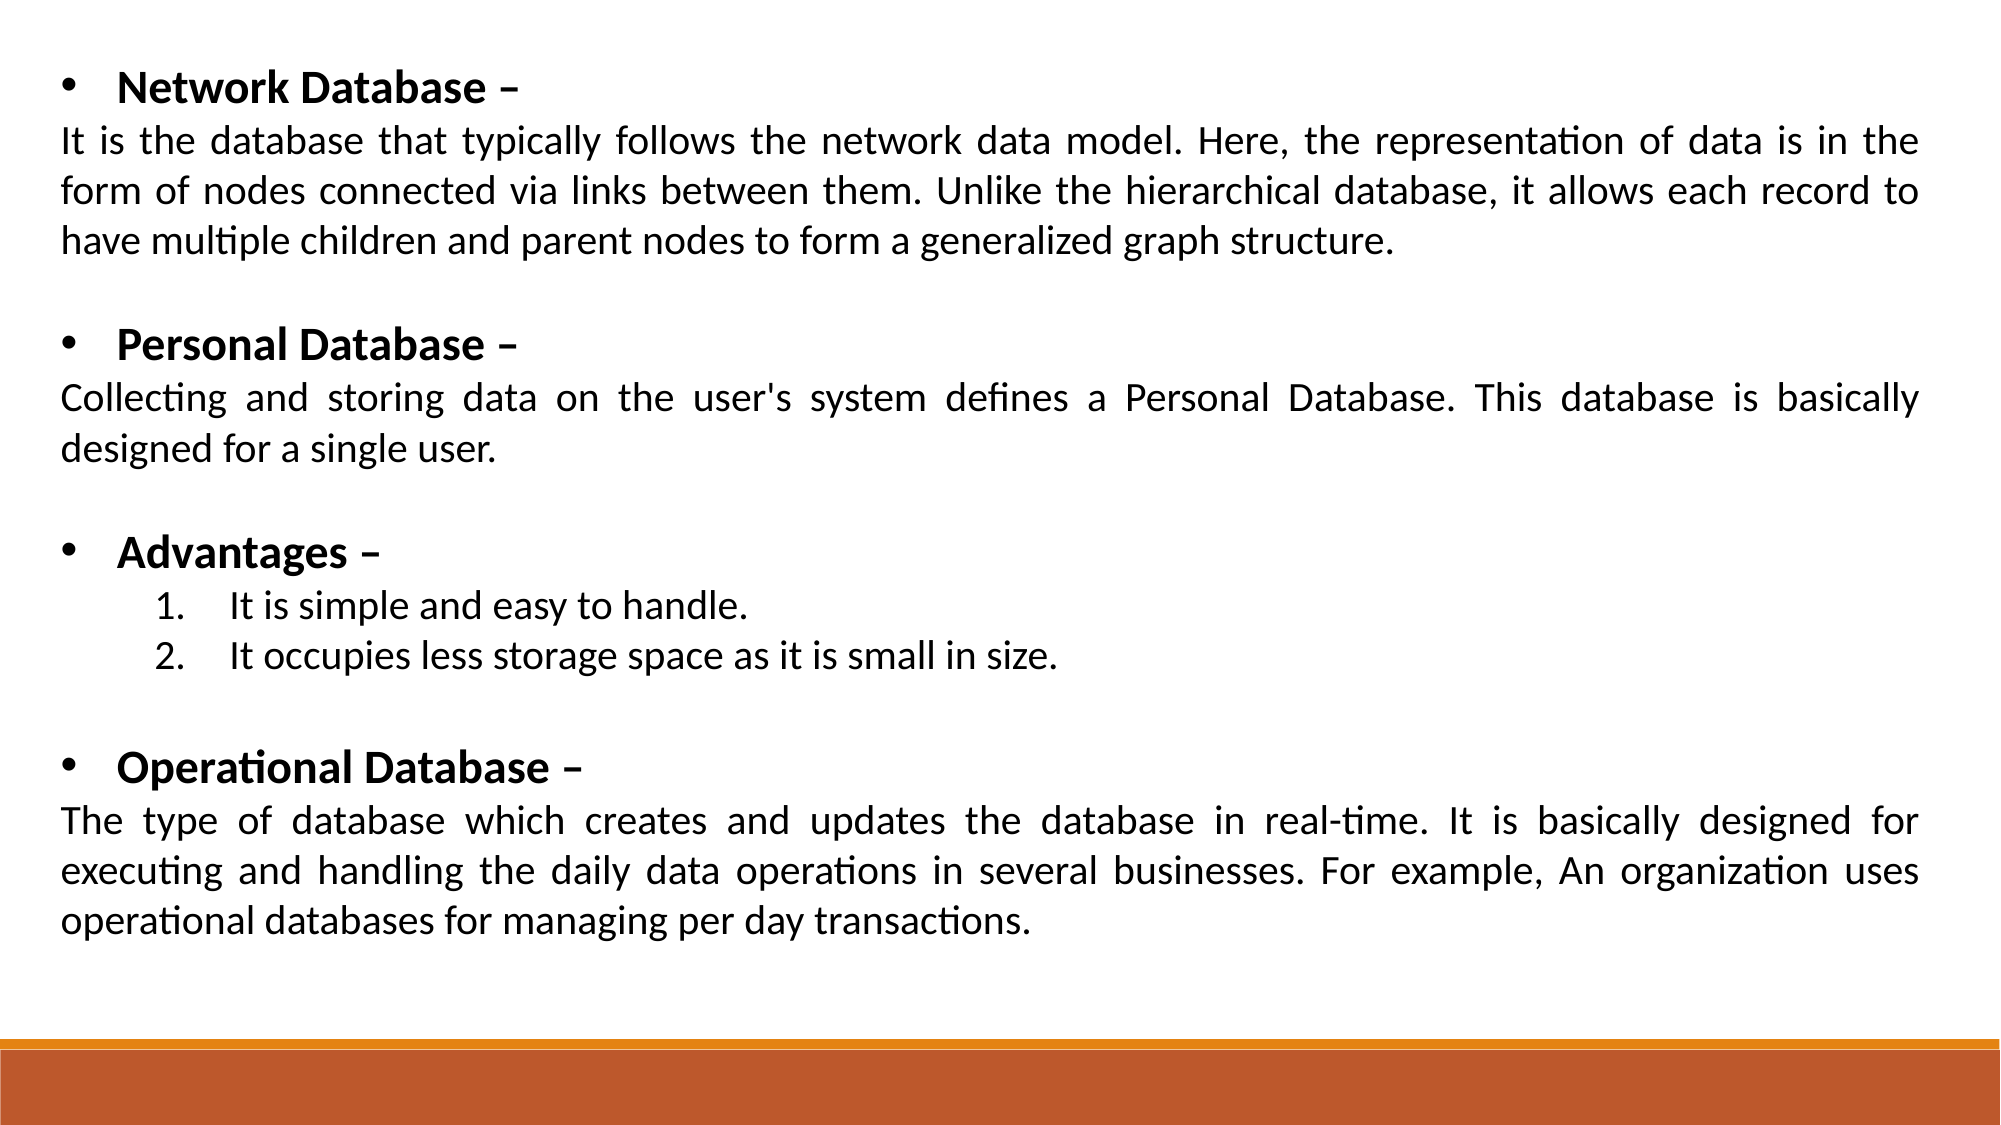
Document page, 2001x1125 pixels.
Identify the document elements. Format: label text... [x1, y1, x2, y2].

text_box Network Database – It is the database that typically follows the network data model. Here, the representation of data is in the form of nodes connected via links between them. Unlike the hierarchical database, it allows each record to have multiple children and parent nodes to form a generalized graph structure. Personal Database – Collecting and storing data on the user's system defines a Personal Database. This database is basically designed for a single user. Advantages – It is simple and easy to handle. It occupies less storage space as it is small in size. Operational Database – The type of database which creates and updates the database in real-time. It is basically designed for executing and handling the daily data operations in several businesses. For example, An organization uses operational databases for managing per day transactions. [45, 47, 1936, 951]
